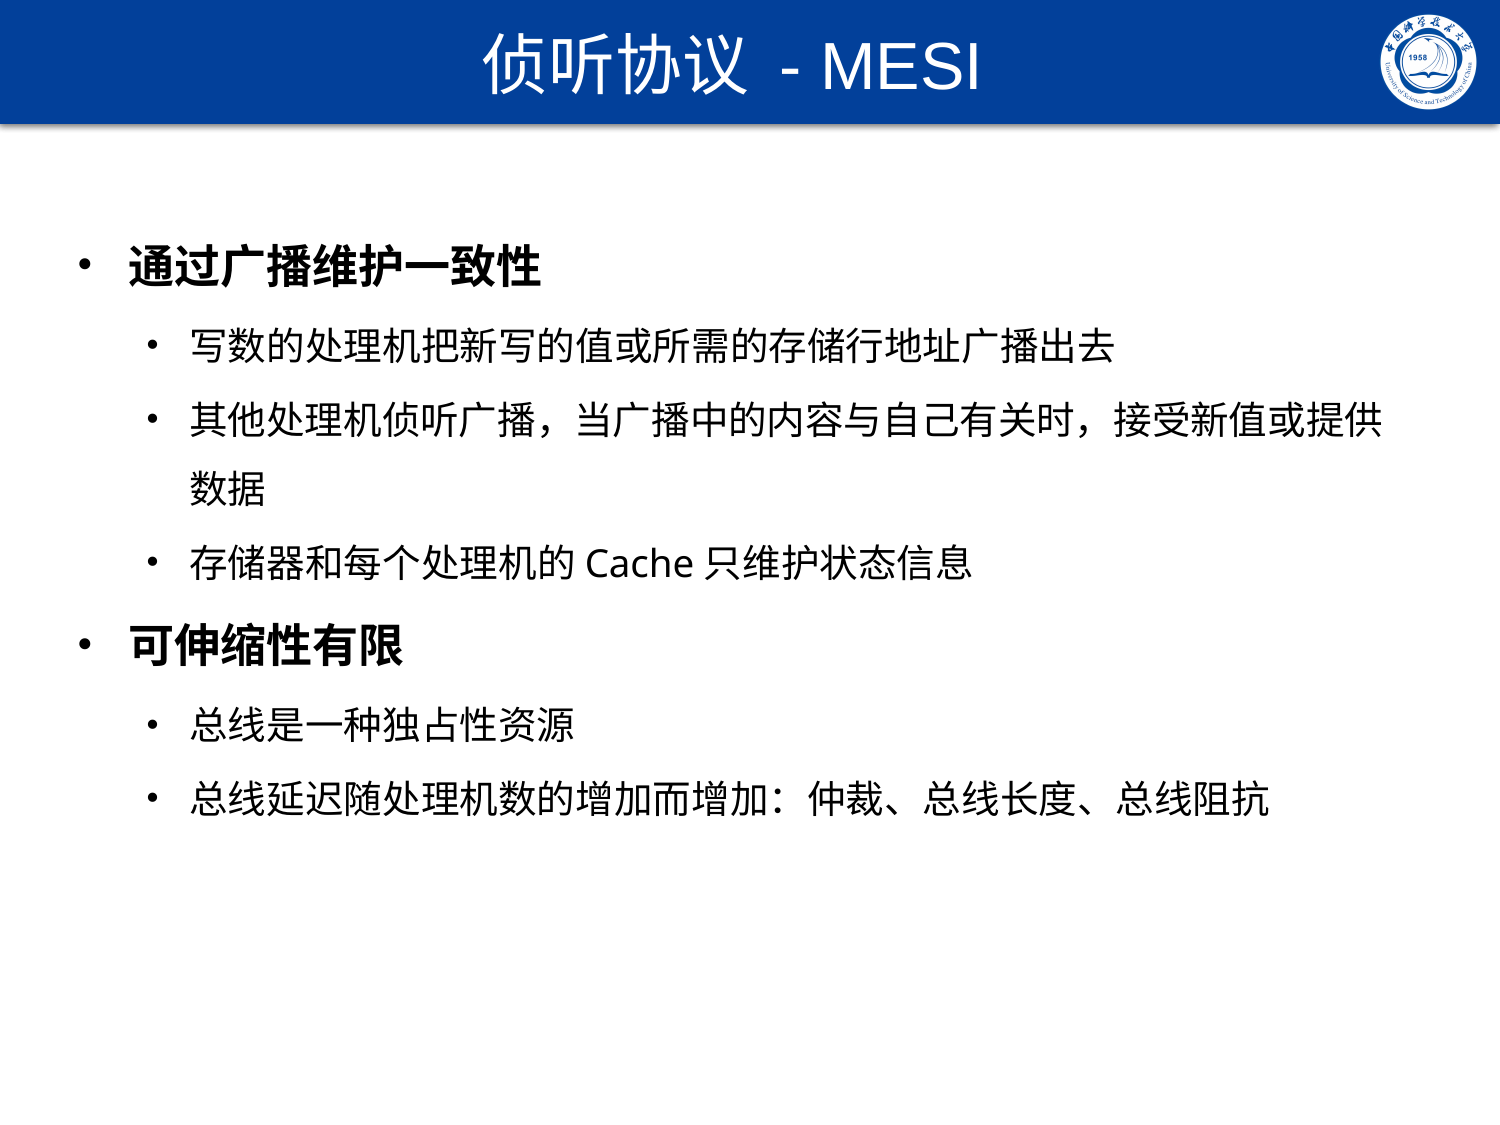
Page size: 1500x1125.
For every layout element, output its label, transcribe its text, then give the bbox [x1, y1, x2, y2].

title 侦听协议 - MESI [479, 20, 987, 211]
picture [1379, 13, 1478, 111]
text_box 通过广播维护一致性 写数的处理机把新写的值或所需的存储行地址广播出去 其他处理机侦听广播，当广播中的内容与自己有关时，接受新值或提供 数据 存储器和每个处理机的Cache只维护状态信息 可伸缩性有限 总线是一种独占性资源 总线延迟随处理机数的增加而增加：仲裁、总线长度、总线阻抗 [74, 234, 1392, 822]
